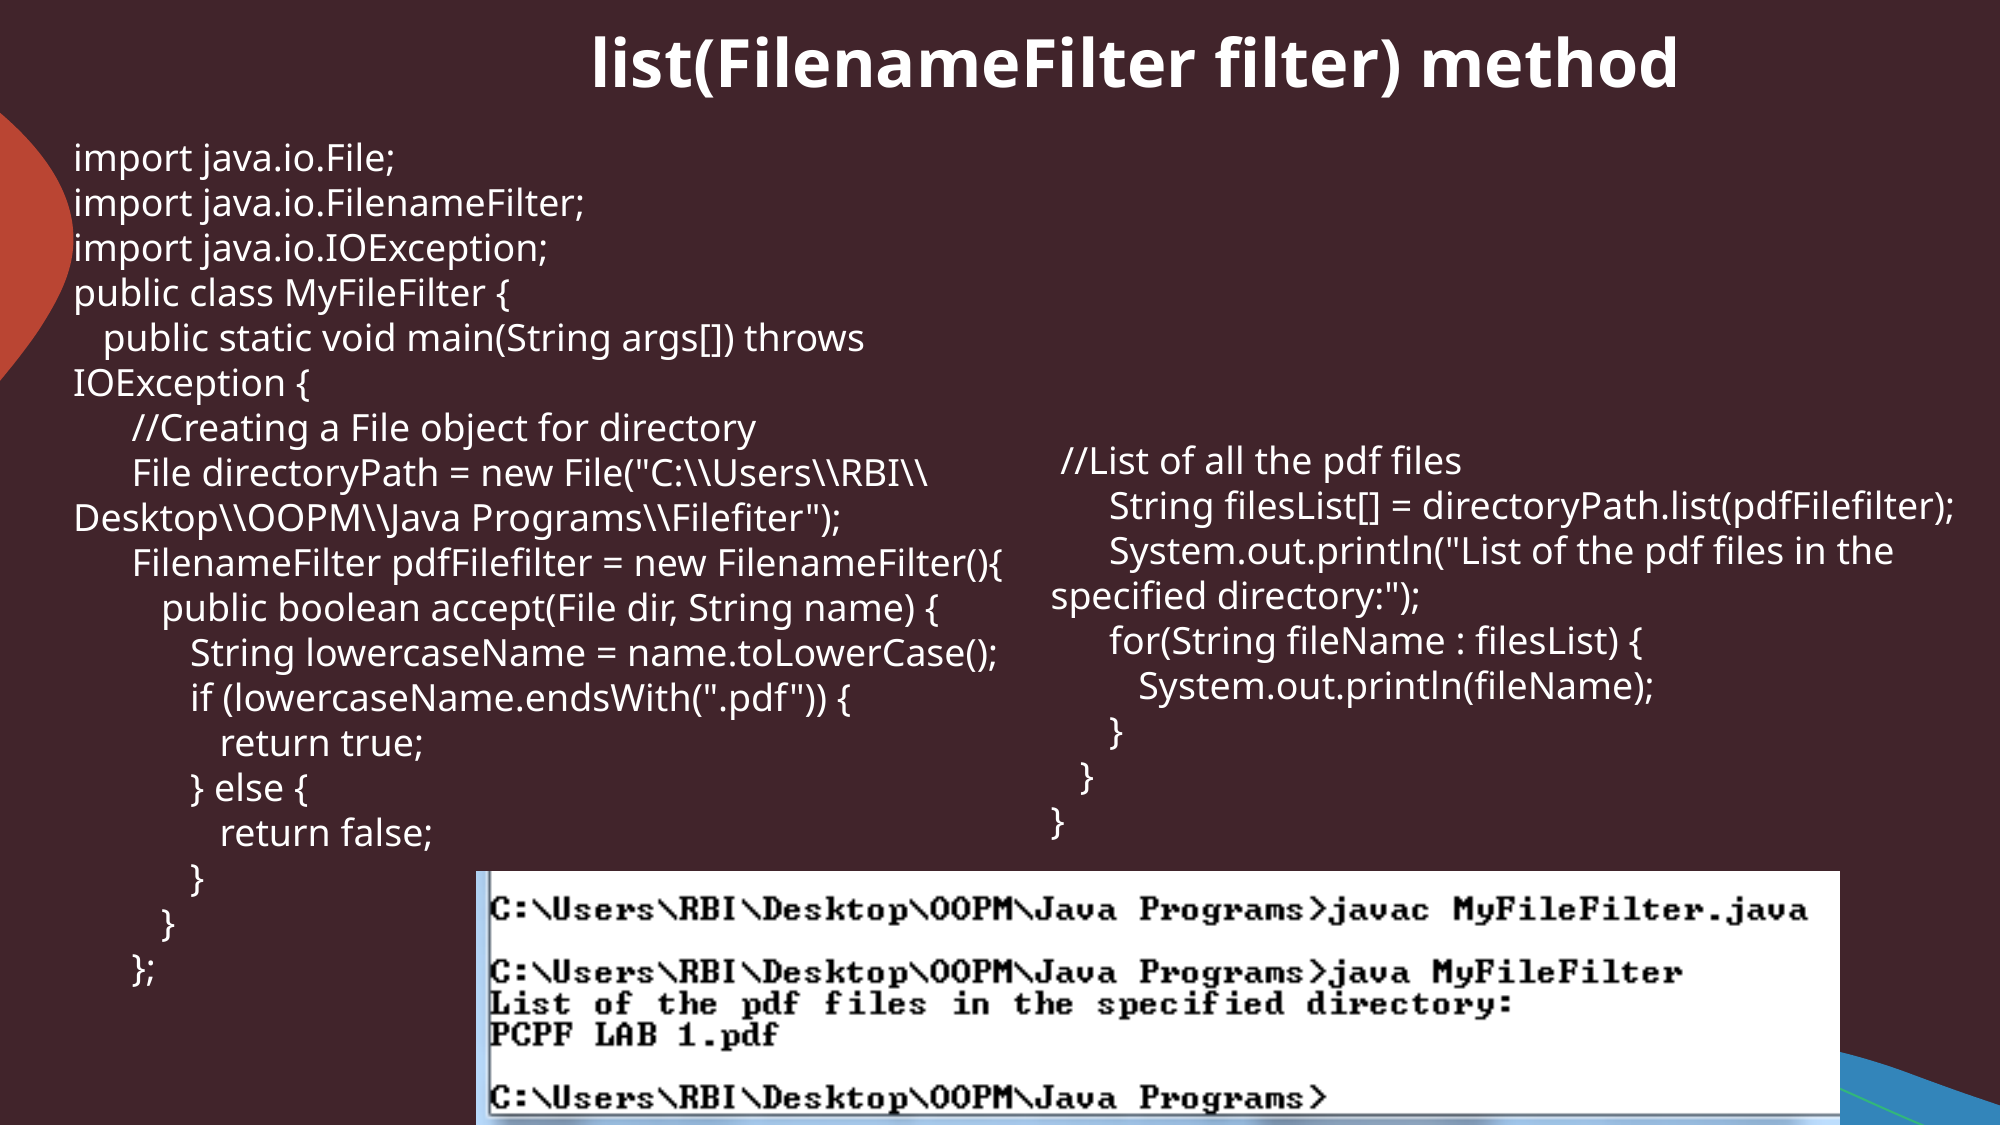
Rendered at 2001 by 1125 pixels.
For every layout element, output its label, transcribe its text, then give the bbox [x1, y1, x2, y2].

text_box list(FilenameFilter filter) method [558, 13, 1807, 188]
picture [475, 871, 1840, 1125]
text_box //List of all the pdf files String filesList[] = directoryPath.list(pdfFilefilter); System.out.println("List of the pdf files in the specified directory:"); for(String fileName : filesList) { System.out.println(fileName); } } } [1035, 429, 2000, 850]
text_box import java.io.File; import java.io.FilenameFilter; import java.io.IOException; public class MyFileFilter { public static void main(String args[]) throws IOException { //Creating a File object for directory File directoryPath = new File("C:\\Users\\RBI\\Desktop\\OOPM\\Java Programs\\Filefiter"); FilenameFilter pdfFilefilter = new FilenameFilter(){ public boolean accept(File dir, String name) { String lowercaseName = name.toLowerCase(); if (lowercaseName.endsWith(".pdf")) { return true; } else { return false; } } }; [58, 126, 1059, 997]
